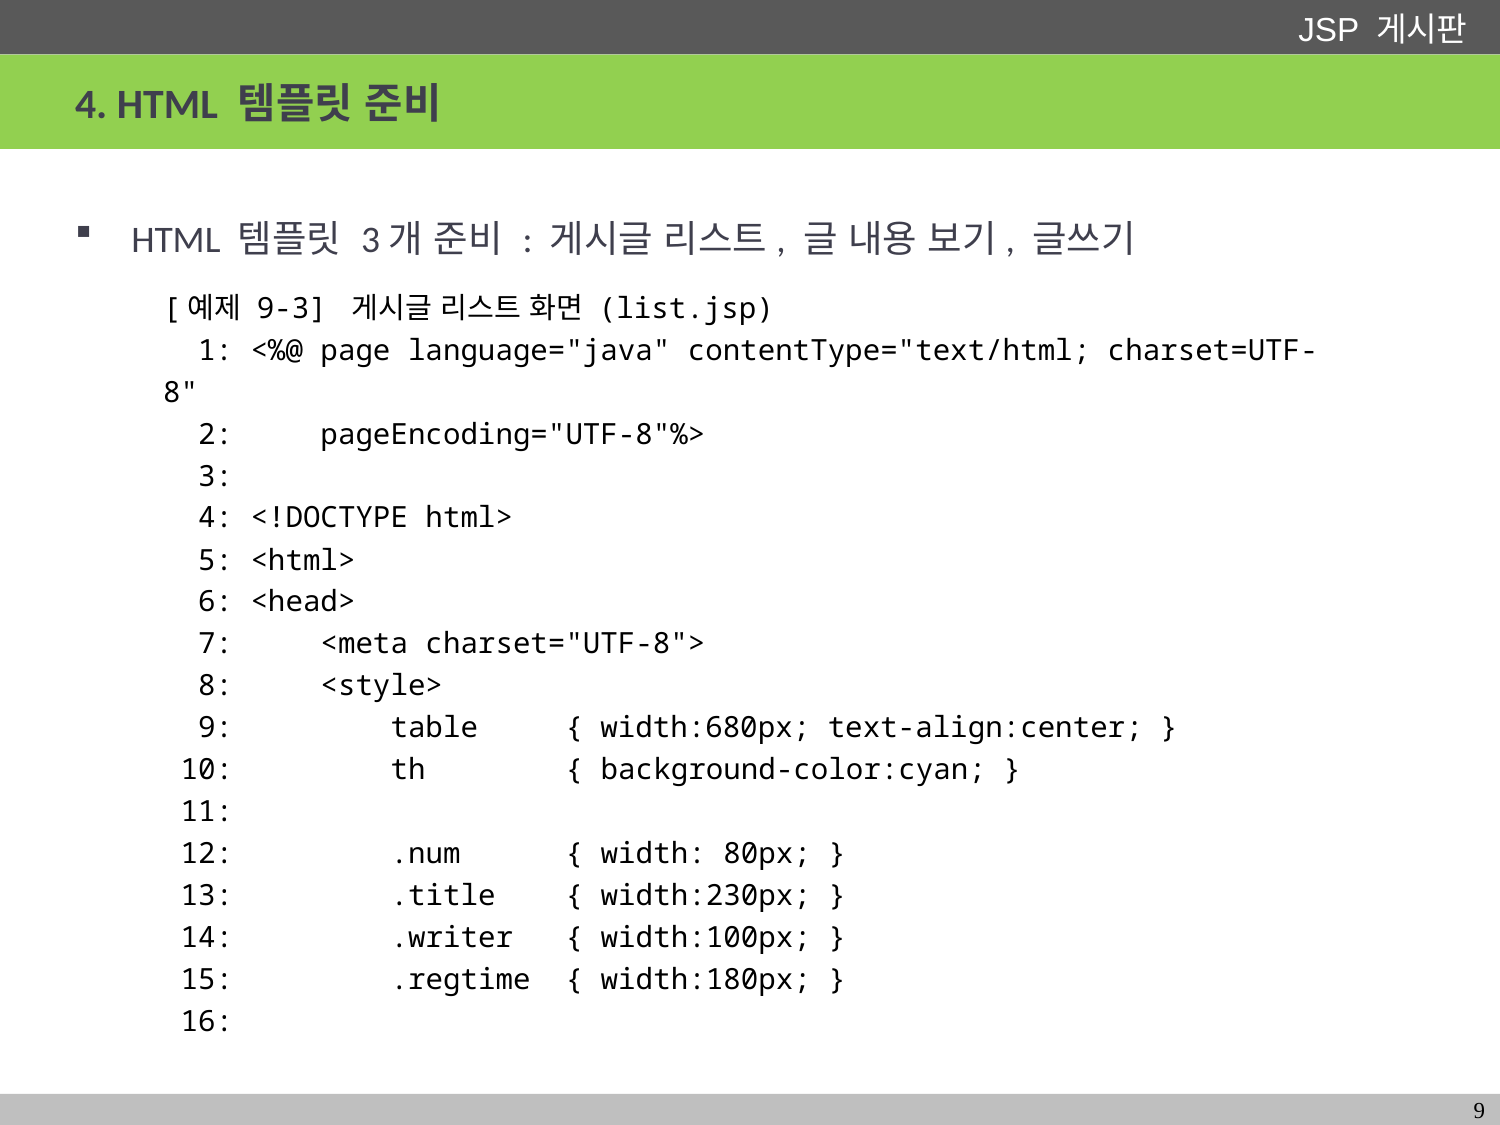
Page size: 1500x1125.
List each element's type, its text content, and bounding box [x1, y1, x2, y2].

list HTML 템플릿 3개 준비 : 게시글 리스트, 글 내용 보기, 글쓰기 [75, 184, 1425, 1071]
text_box [예제 9-3] 게시글 리스트 화면 (list.jsp) 1: <%@ page language="java" contentType="text/html; charset=UTF-8" 2: pageEncoding="UTF-8"%> 3: 4: <!DOCTYPE html> 5: <html> 6: <head> 7: <meta charset="UTF-8"> 8: <style> 9: table { width:680px; text-align:center; } 10: th { background-color:cyan; } 11: 12: .num { width: 80px; } 13: .title { width:230px; } 14: .writer { width:100px; } 15: .regtime { width:180px; } 16: [148, 274, 1352, 1045]
title 4. HTML 템플릿 준비 [75, 60, 1425, 144]
slide_number 9 [1437, 1094, 1500, 1125]
